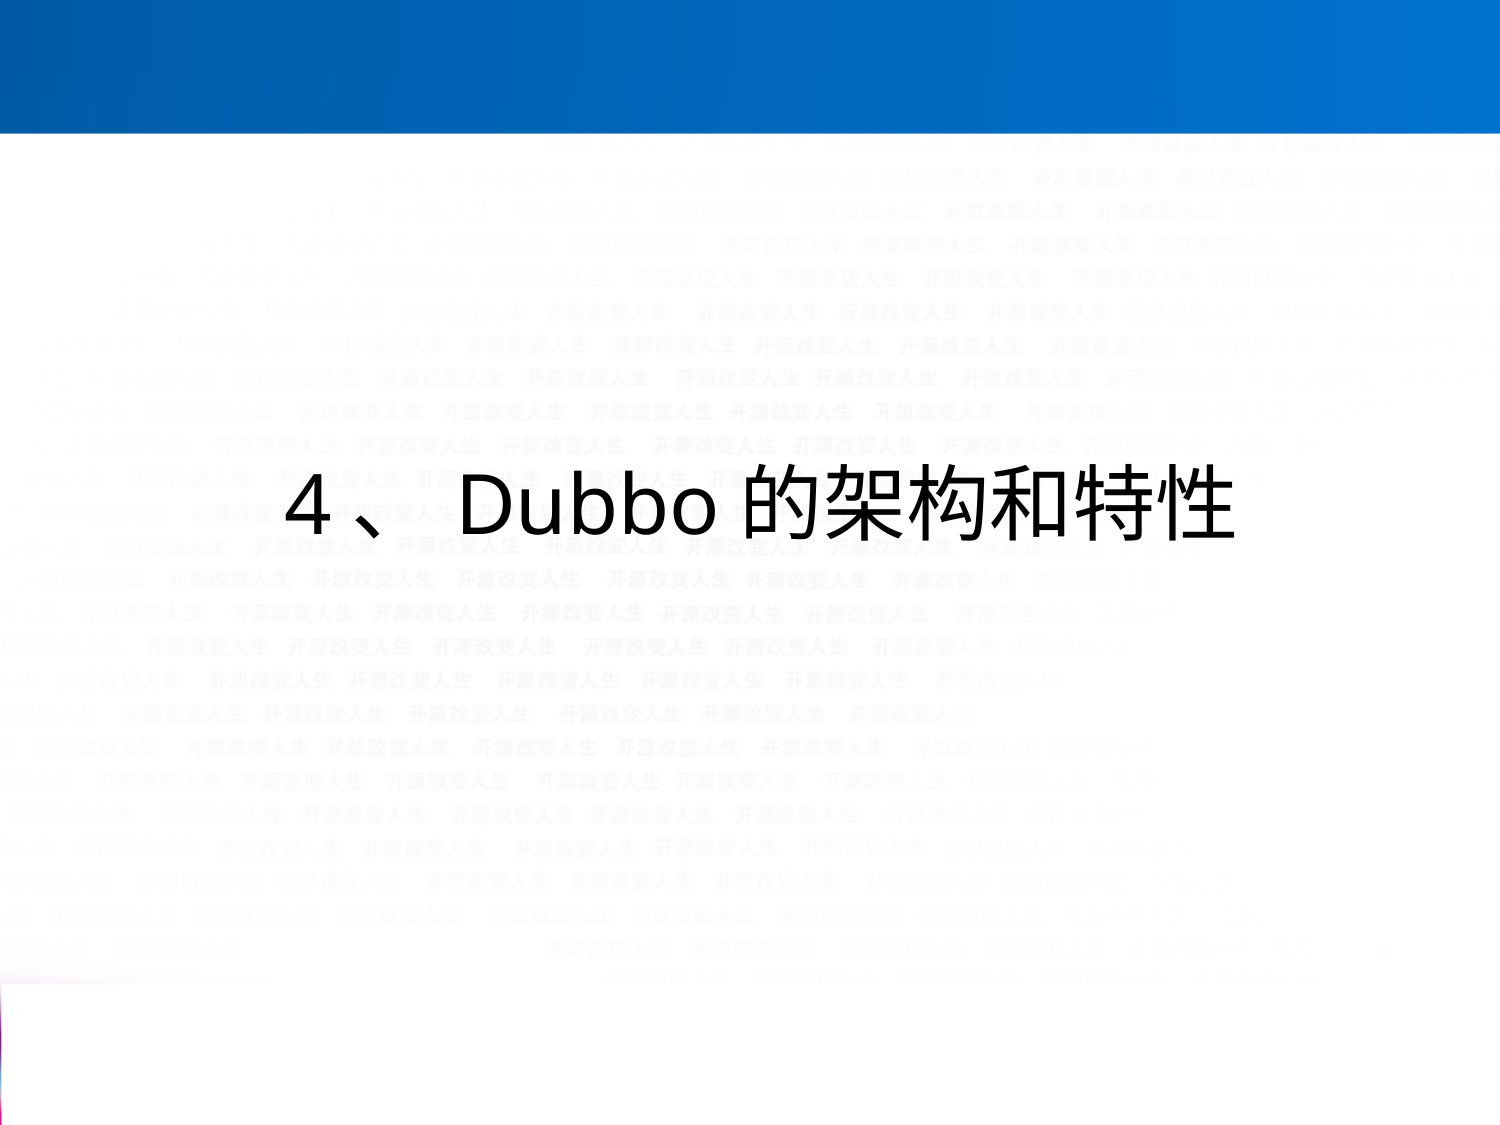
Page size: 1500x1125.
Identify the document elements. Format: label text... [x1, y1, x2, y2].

text_box 4、Dubbo的架构和特性 [112, 444, 1412, 560]
picture [0, 0, 1500, 1125]
